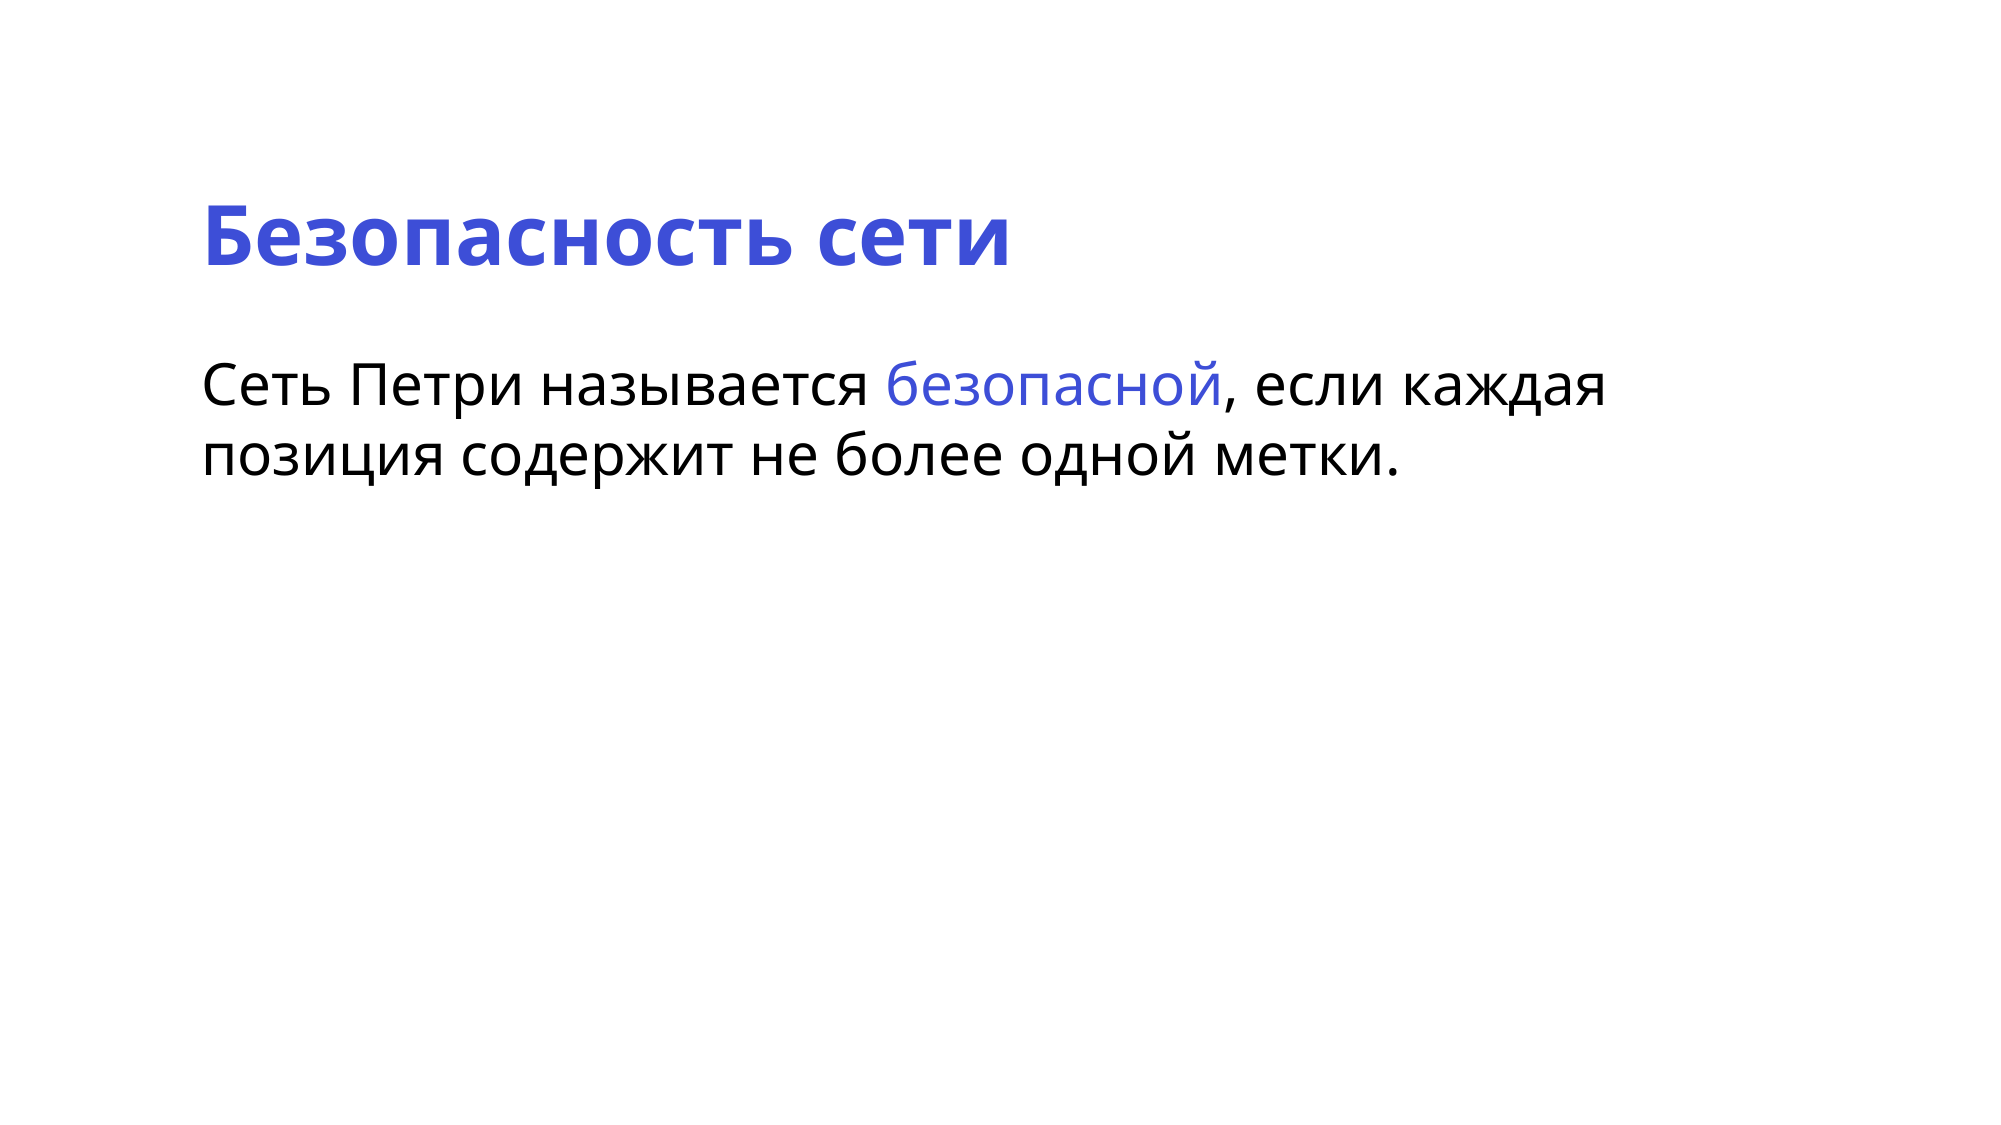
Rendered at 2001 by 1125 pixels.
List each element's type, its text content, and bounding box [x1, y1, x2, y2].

text_box Безопасность сети [186, 185, 1814, 306]
text_box Сеть Петри называется безопасной, если каждая позиция содержит не более одной метки. [186, 339, 1816, 495]
